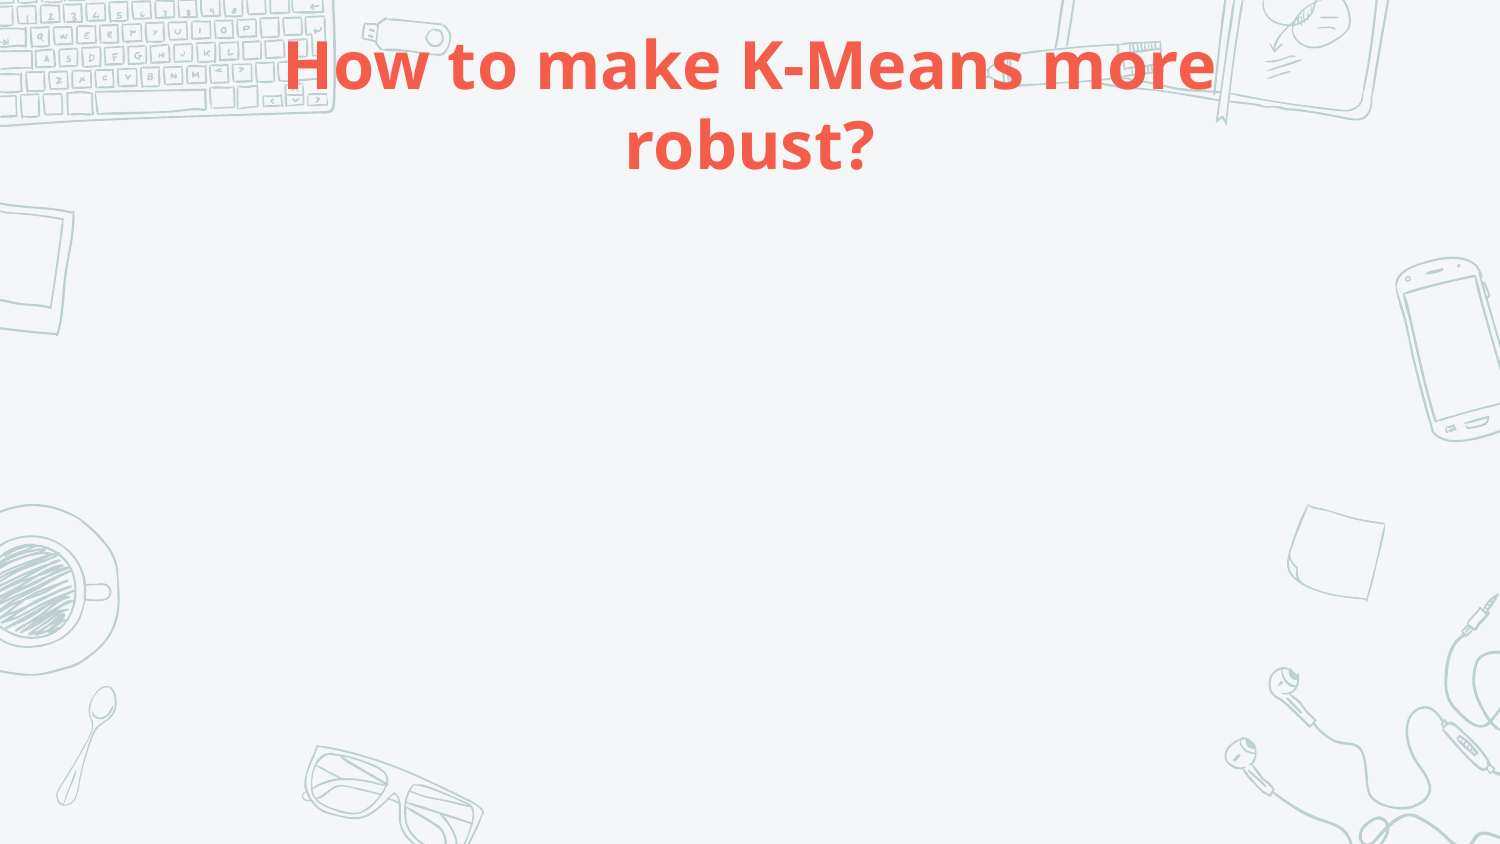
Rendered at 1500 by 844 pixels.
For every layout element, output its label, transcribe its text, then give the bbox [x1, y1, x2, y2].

title How to make K-Means more robust? [185, 102, 1315, 198]
